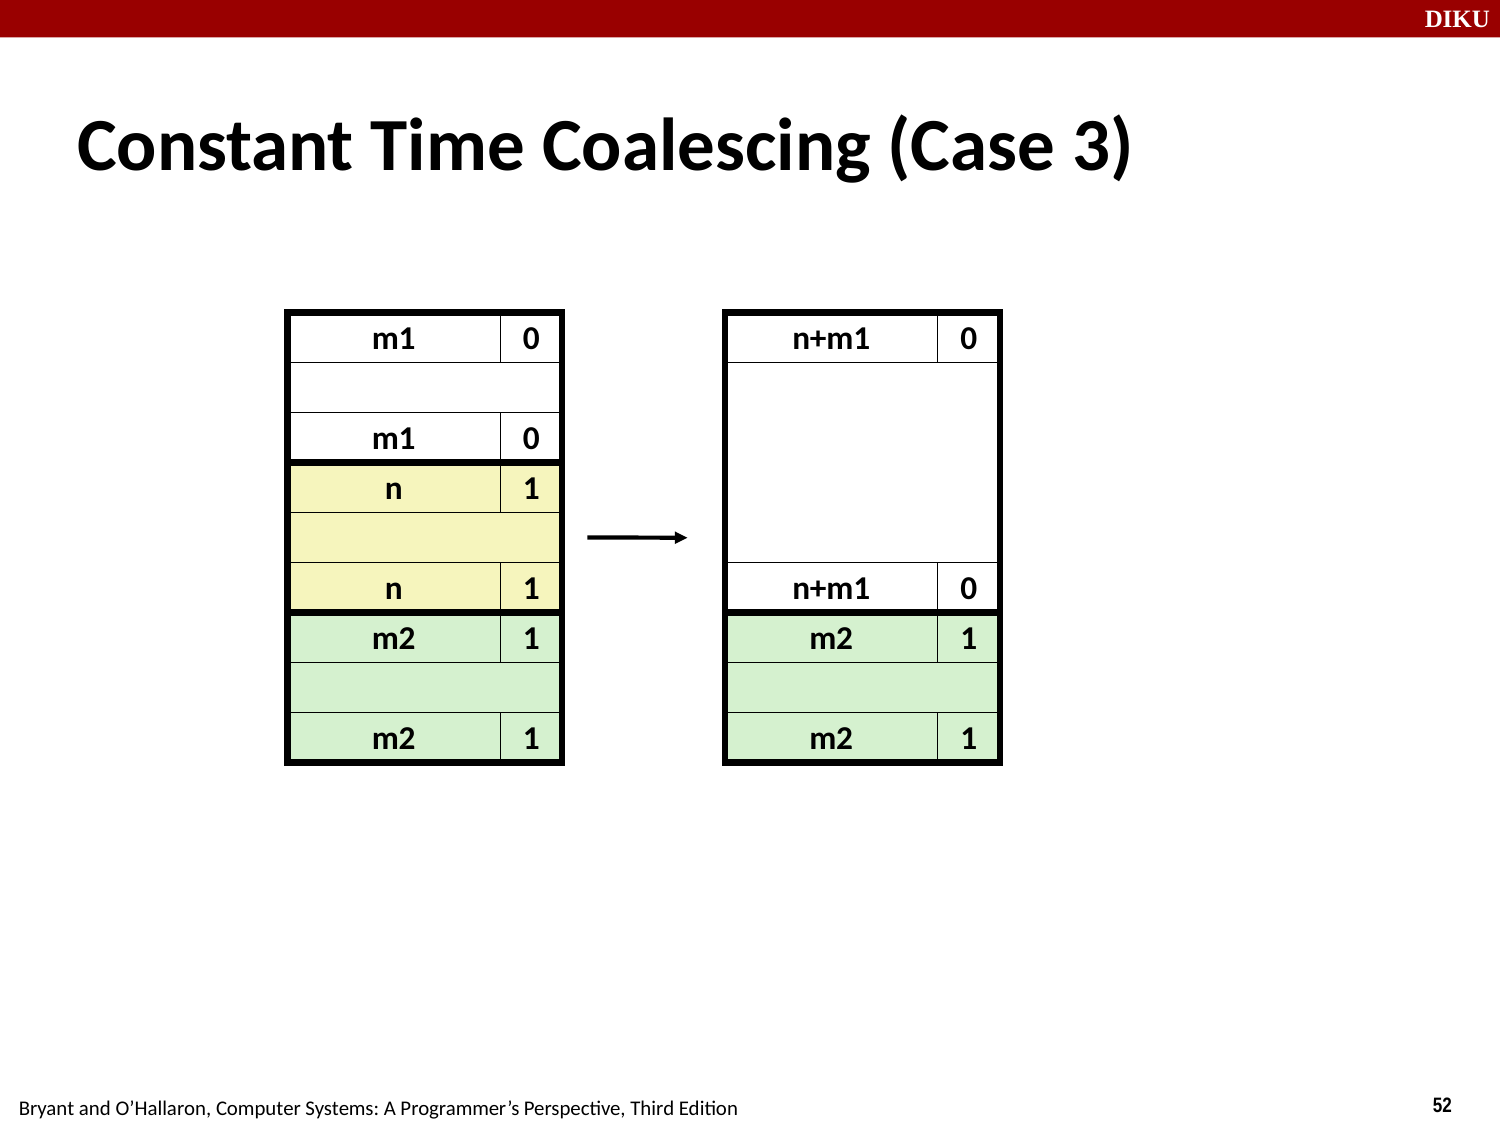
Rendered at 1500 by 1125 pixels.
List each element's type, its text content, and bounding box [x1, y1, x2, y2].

text_box Constant Time Coalescing (Case 3) [62, 93, 1438, 188]
text_box [724, 613, 1000, 763]
text_box [287, 462, 563, 612]
text_box [724, 312, 1000, 613]
text_box [287, 612, 563, 763]
text_box [287, 312, 563, 462]
text_box [587, 531, 688, 544]
